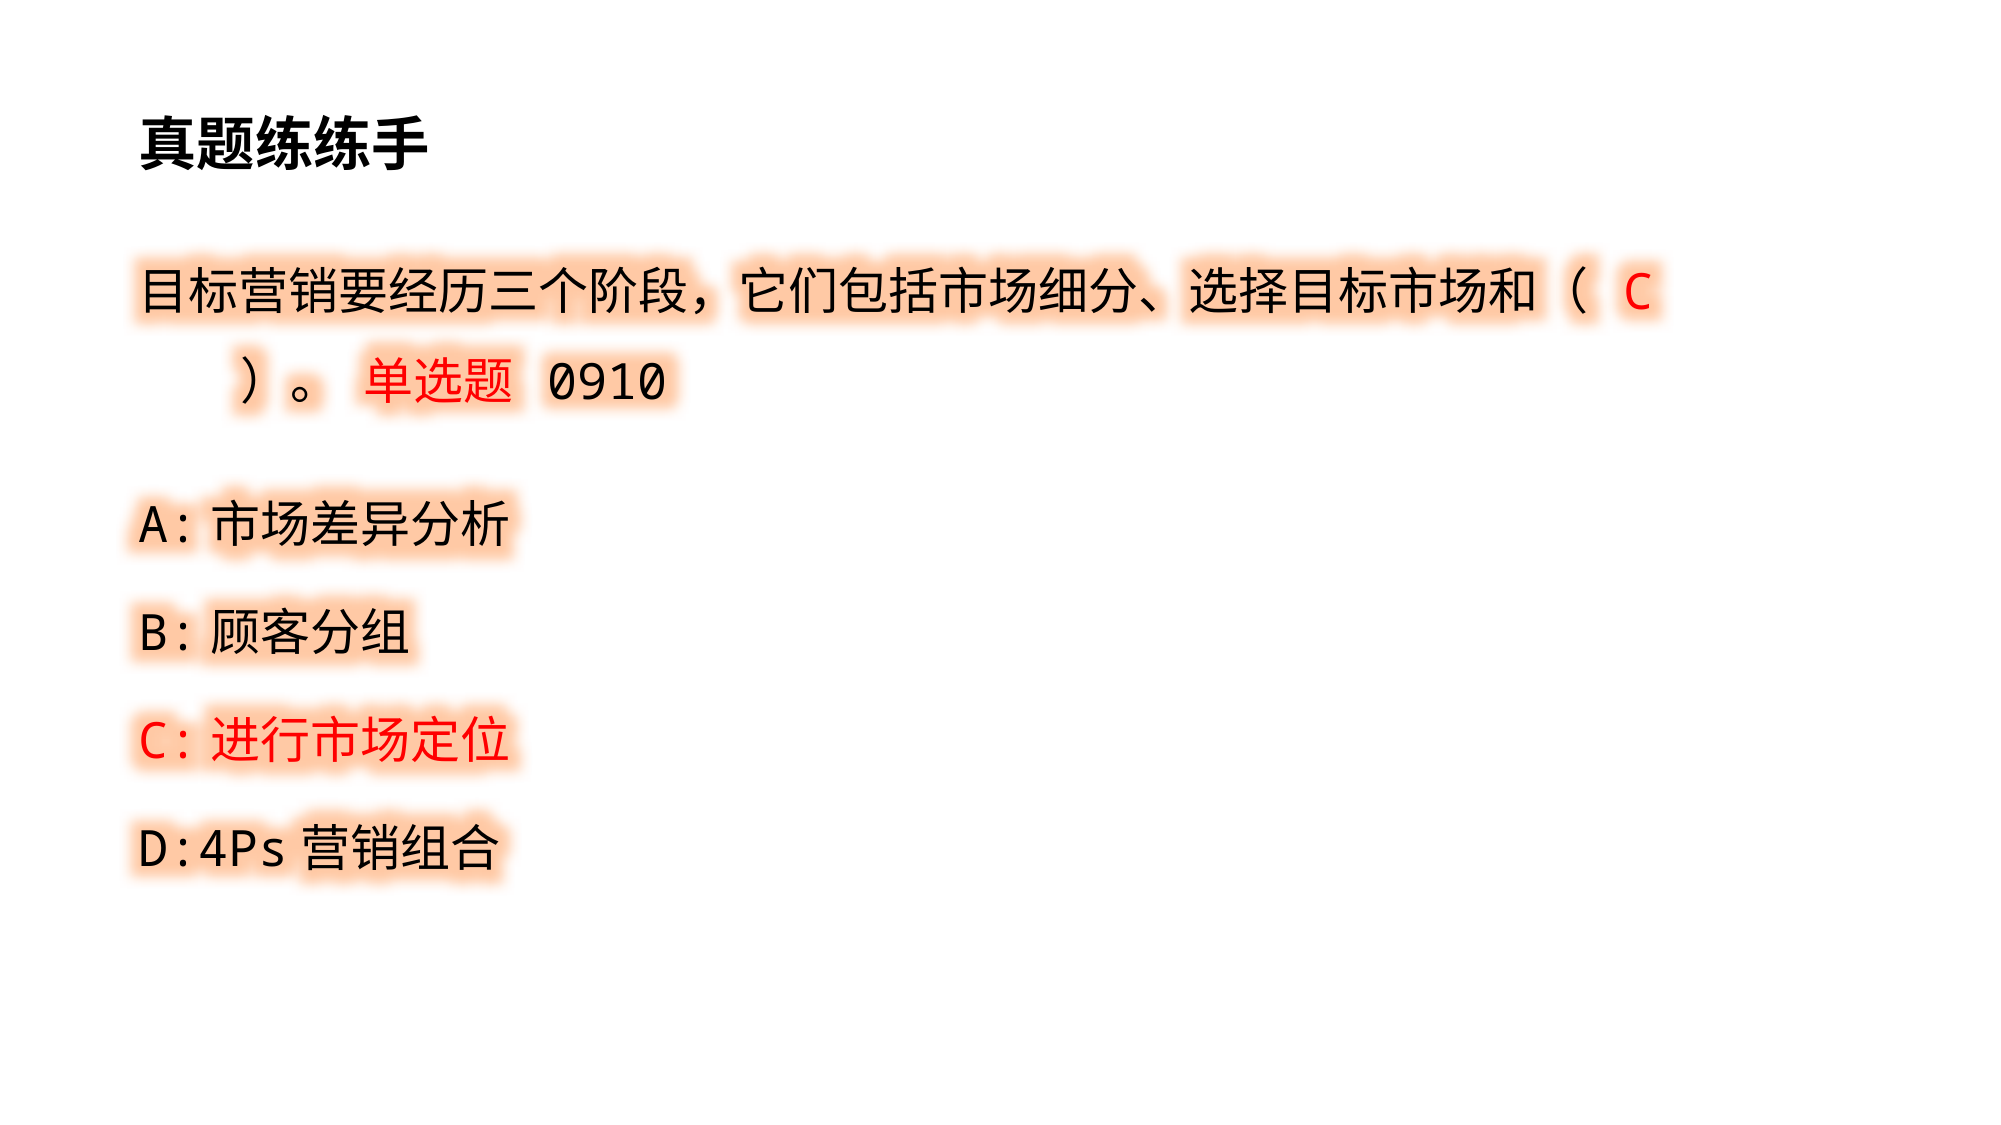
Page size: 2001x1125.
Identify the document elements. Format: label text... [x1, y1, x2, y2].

text_box 真题练练手 [120, 97, 1568, 187]
text_box 目标营销要经历三个阶段，它们包括市场细分、选择目标市场和（ C ）。 单选题 0910 A:市场差异分析 B:顾客分组 C:进行市场定位 D:4Ps营销组合 [120, 219, 1839, 1047]
